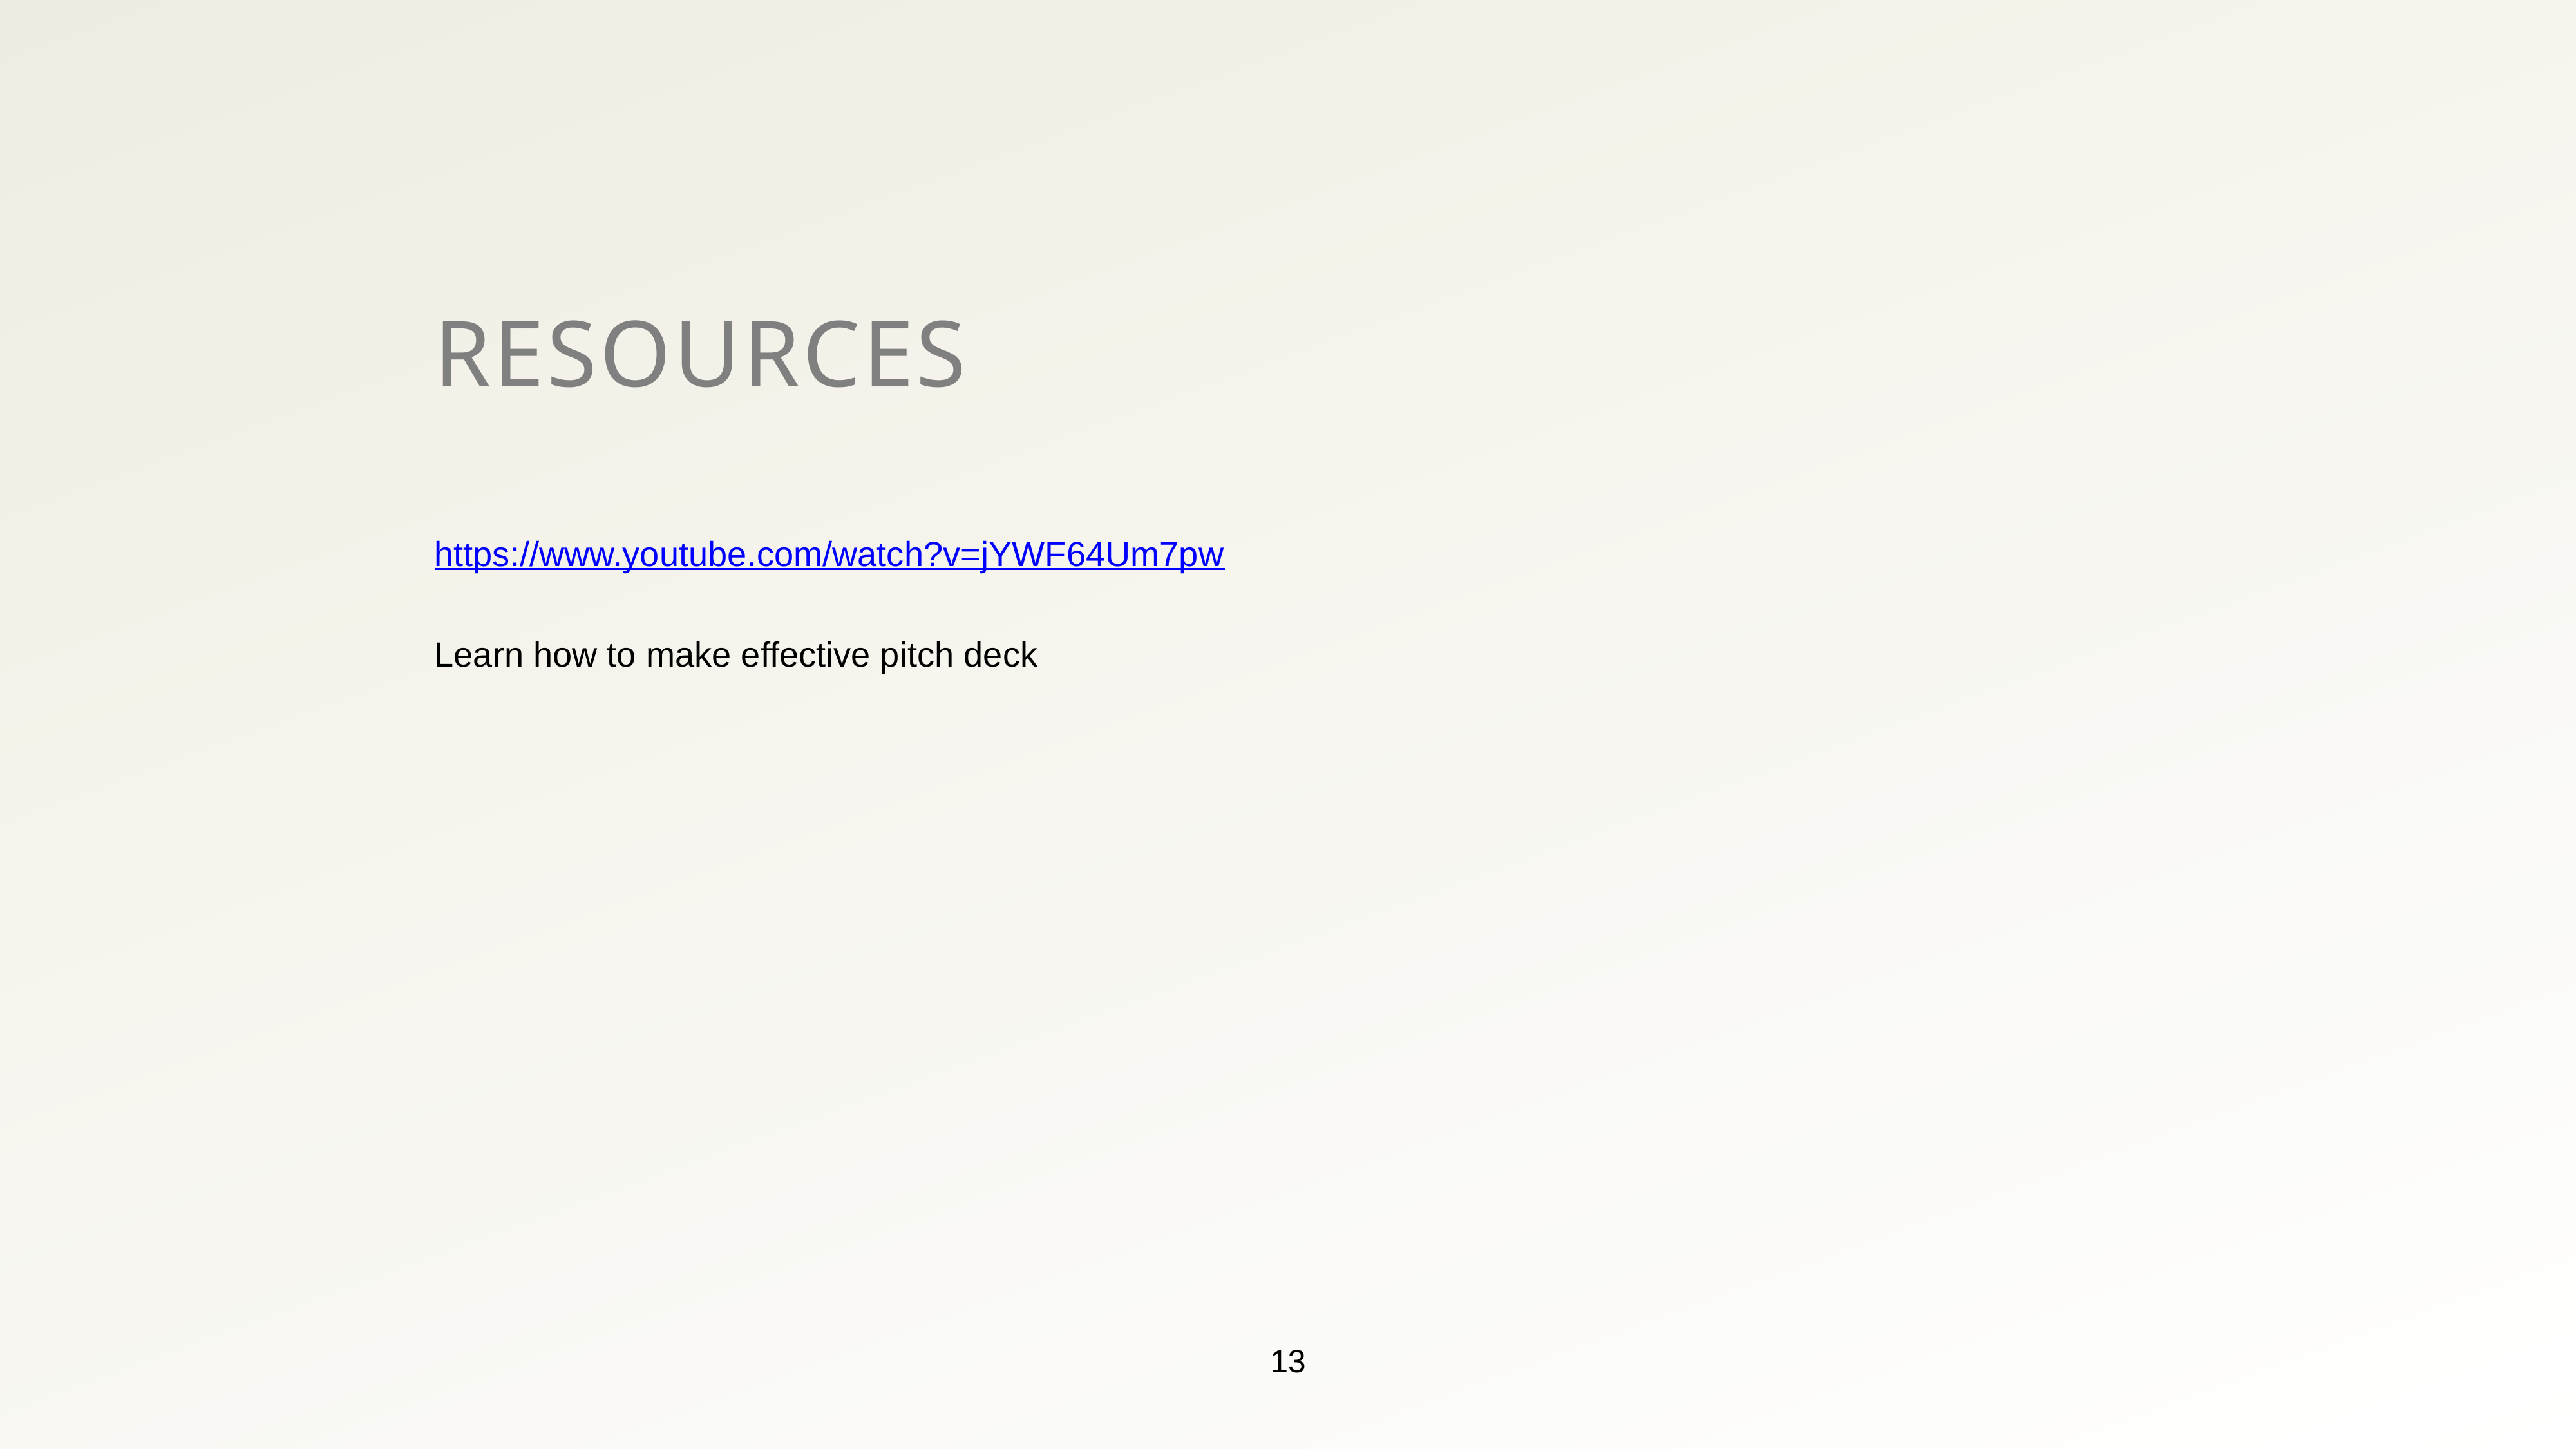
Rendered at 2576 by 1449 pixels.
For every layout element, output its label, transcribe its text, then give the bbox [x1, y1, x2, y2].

list https://www.youtube.com/watch?v=jYWF64Um7pw Learn how to make effective pitch deck [428, 517, 2285, 1294]
slide_number 13 [1264, 1335, 1312, 1386]
title REsources [428, 36, 2148, 411]
